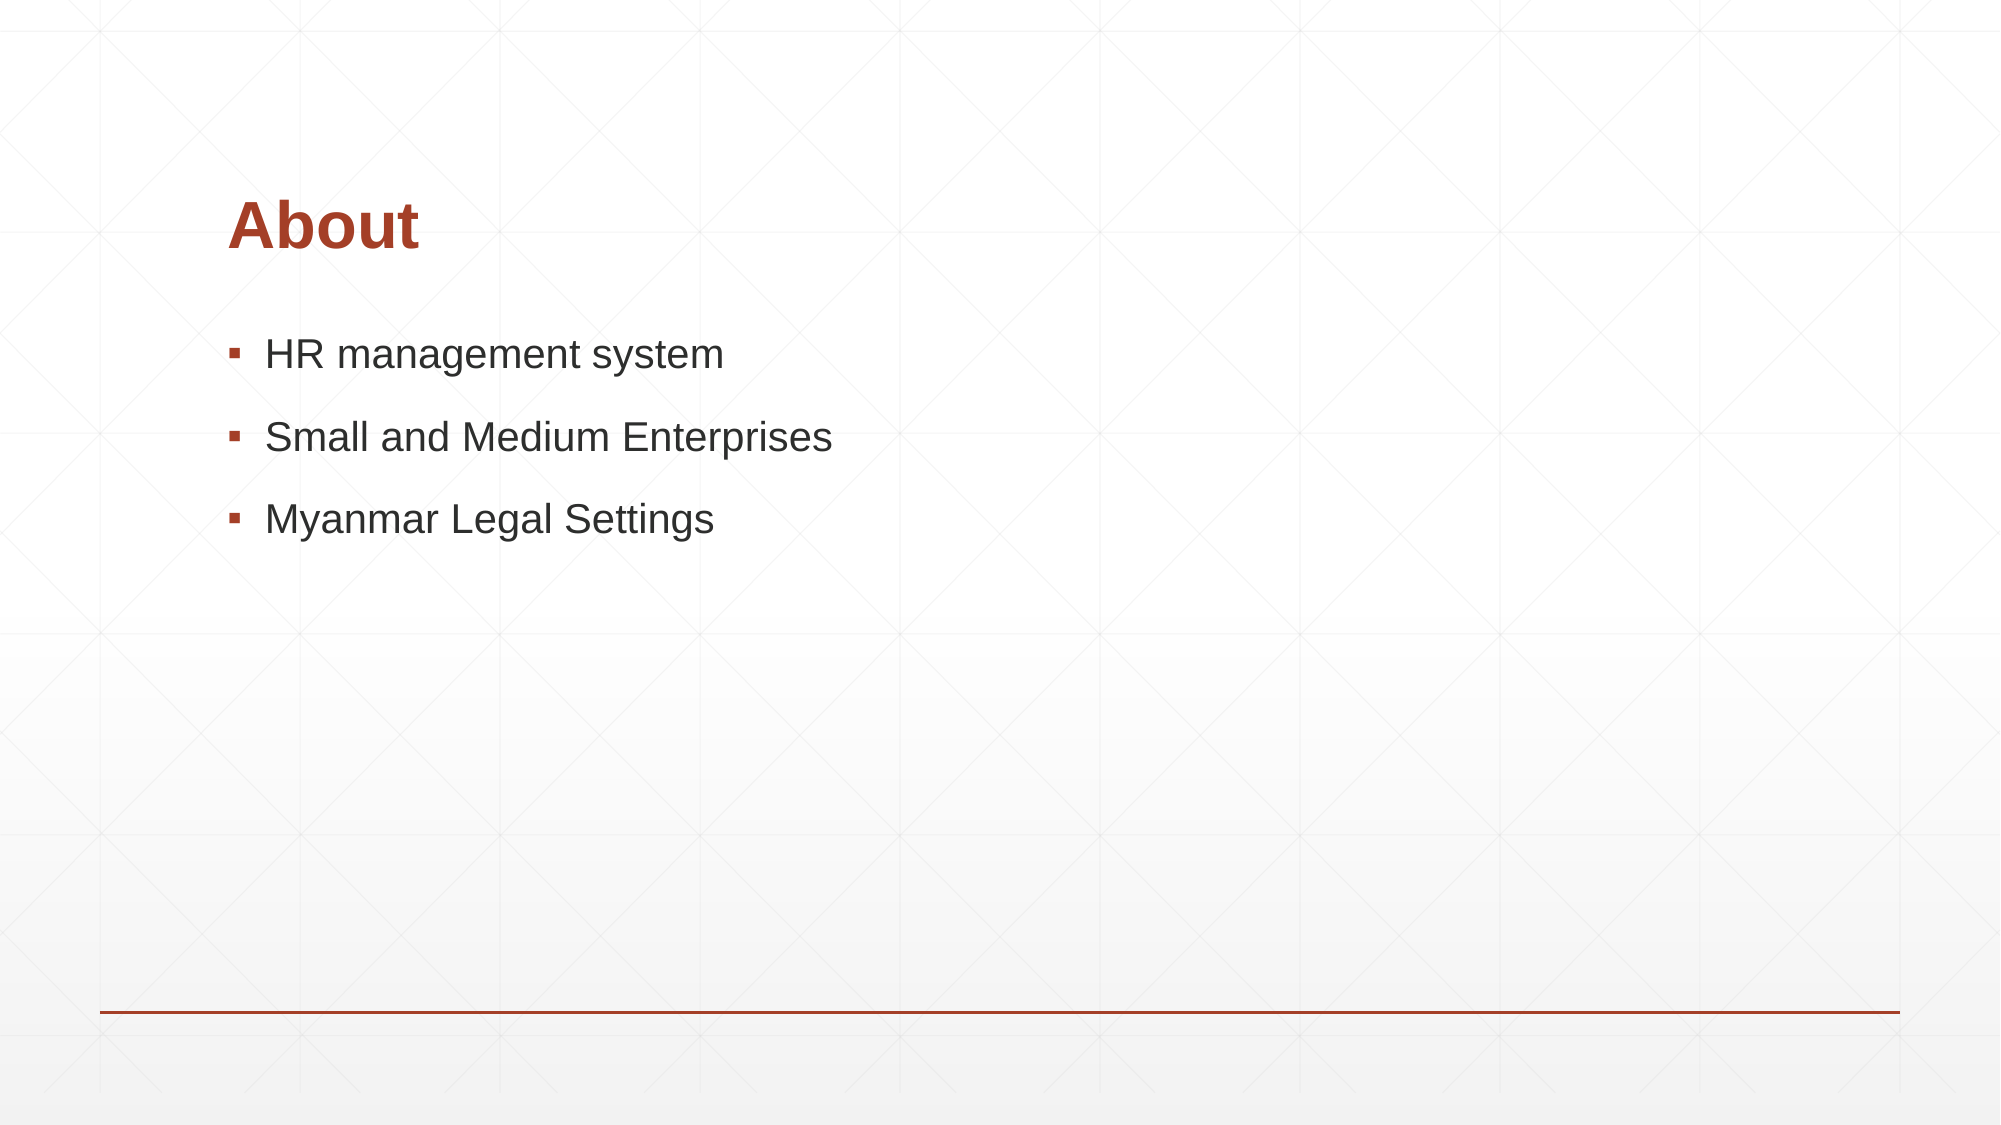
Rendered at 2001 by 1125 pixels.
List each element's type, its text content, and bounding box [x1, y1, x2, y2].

title About [212, 82, 1788, 271]
list HR management system Small and Medium Enterprises Myanmar Legal Settings [212, 324, 1788, 950]
